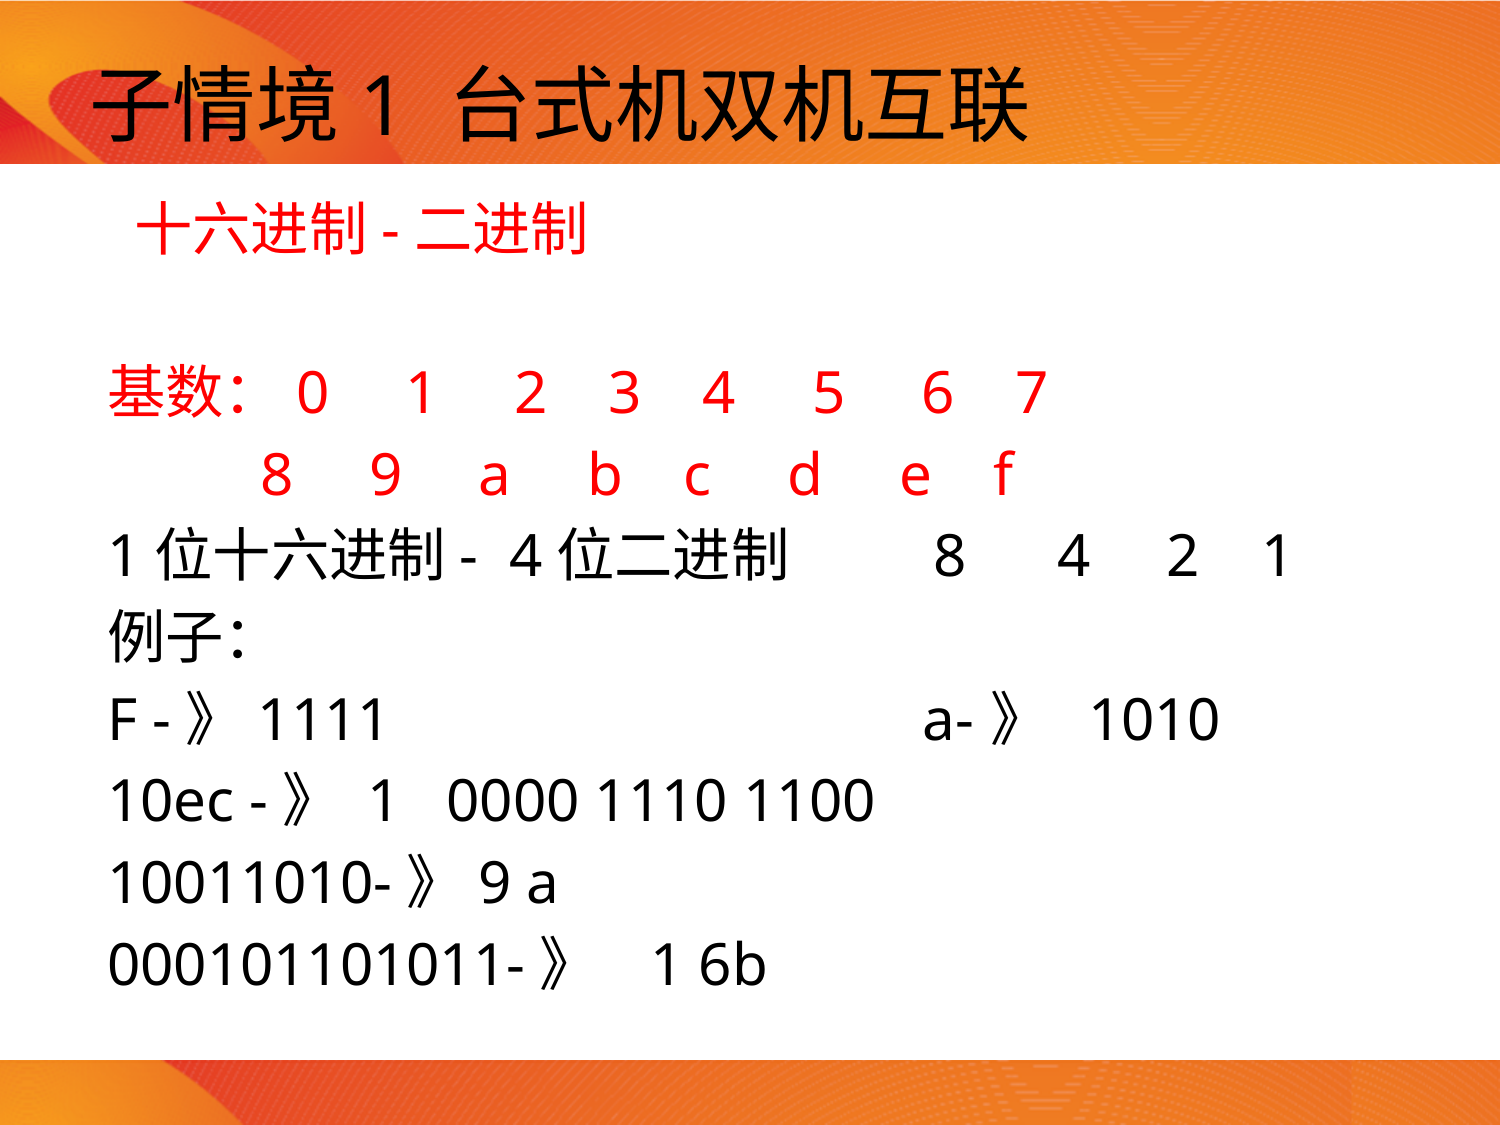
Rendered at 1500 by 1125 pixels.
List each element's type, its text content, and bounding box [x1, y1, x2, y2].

title 子情境1 台式机双机互联 [75, 45, 1425, 233]
picture [0, 0, 1500, 164]
picture [0, 1060, 1500, 1125]
